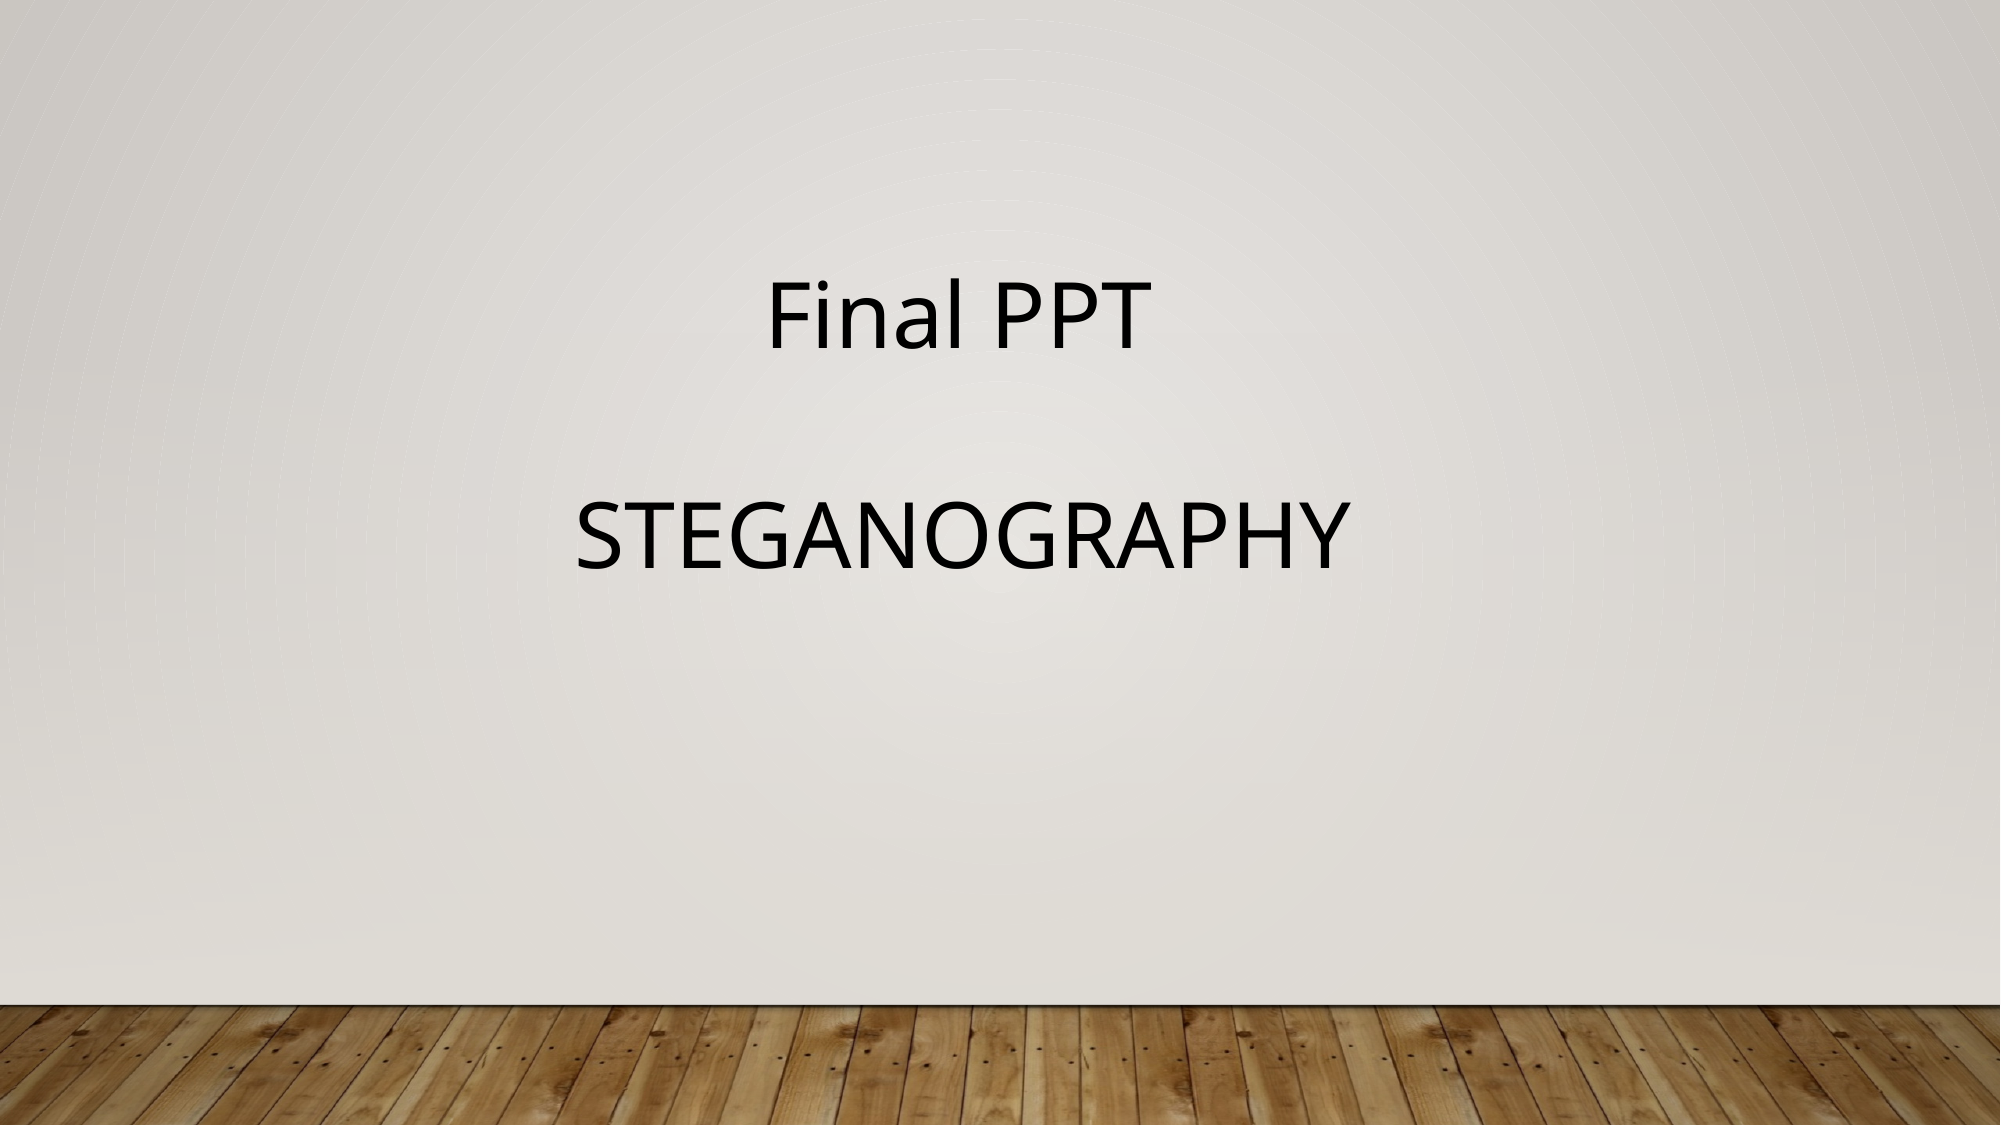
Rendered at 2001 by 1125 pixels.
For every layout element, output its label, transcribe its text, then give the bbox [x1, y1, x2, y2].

text_box Final PPT STEGANOGRAPHY [203, 249, 1844, 595]
picture [0, 1005, 2000, 1125]
